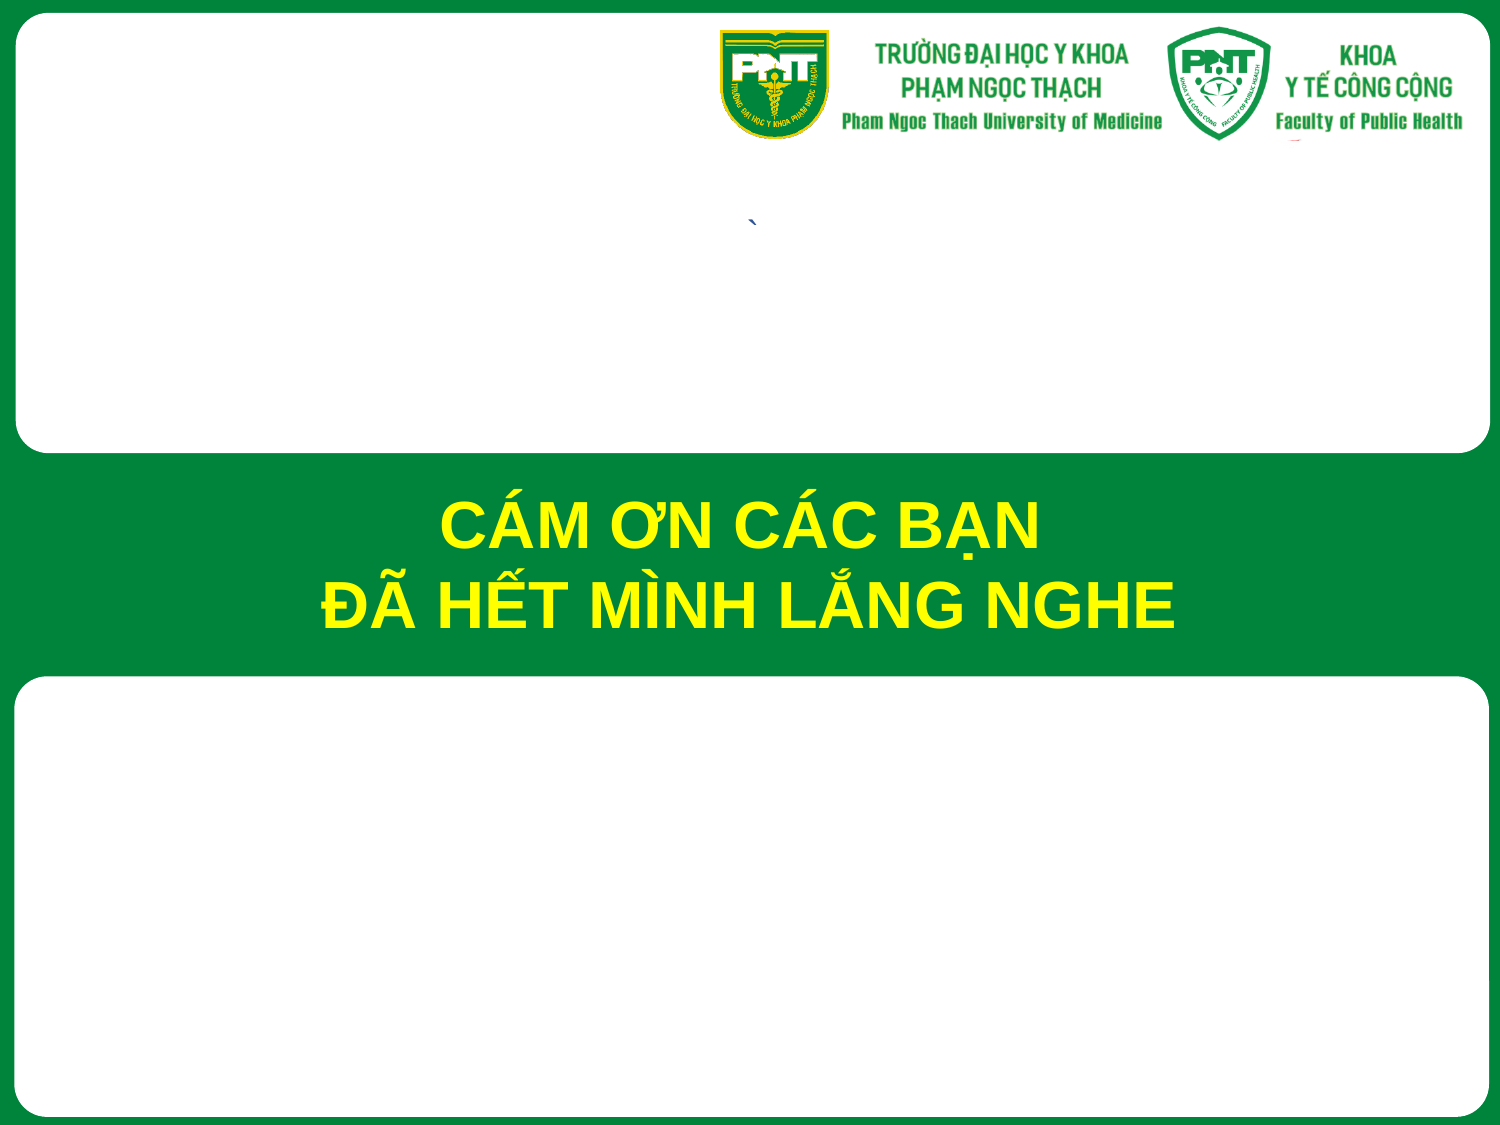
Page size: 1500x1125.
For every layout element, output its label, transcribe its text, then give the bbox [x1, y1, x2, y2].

picture [831, 21, 1470, 148]
picture [720, 30, 829, 139]
title Cám ơn các bạn đã hết mình lắng nghe [24, 449, 1476, 674]
